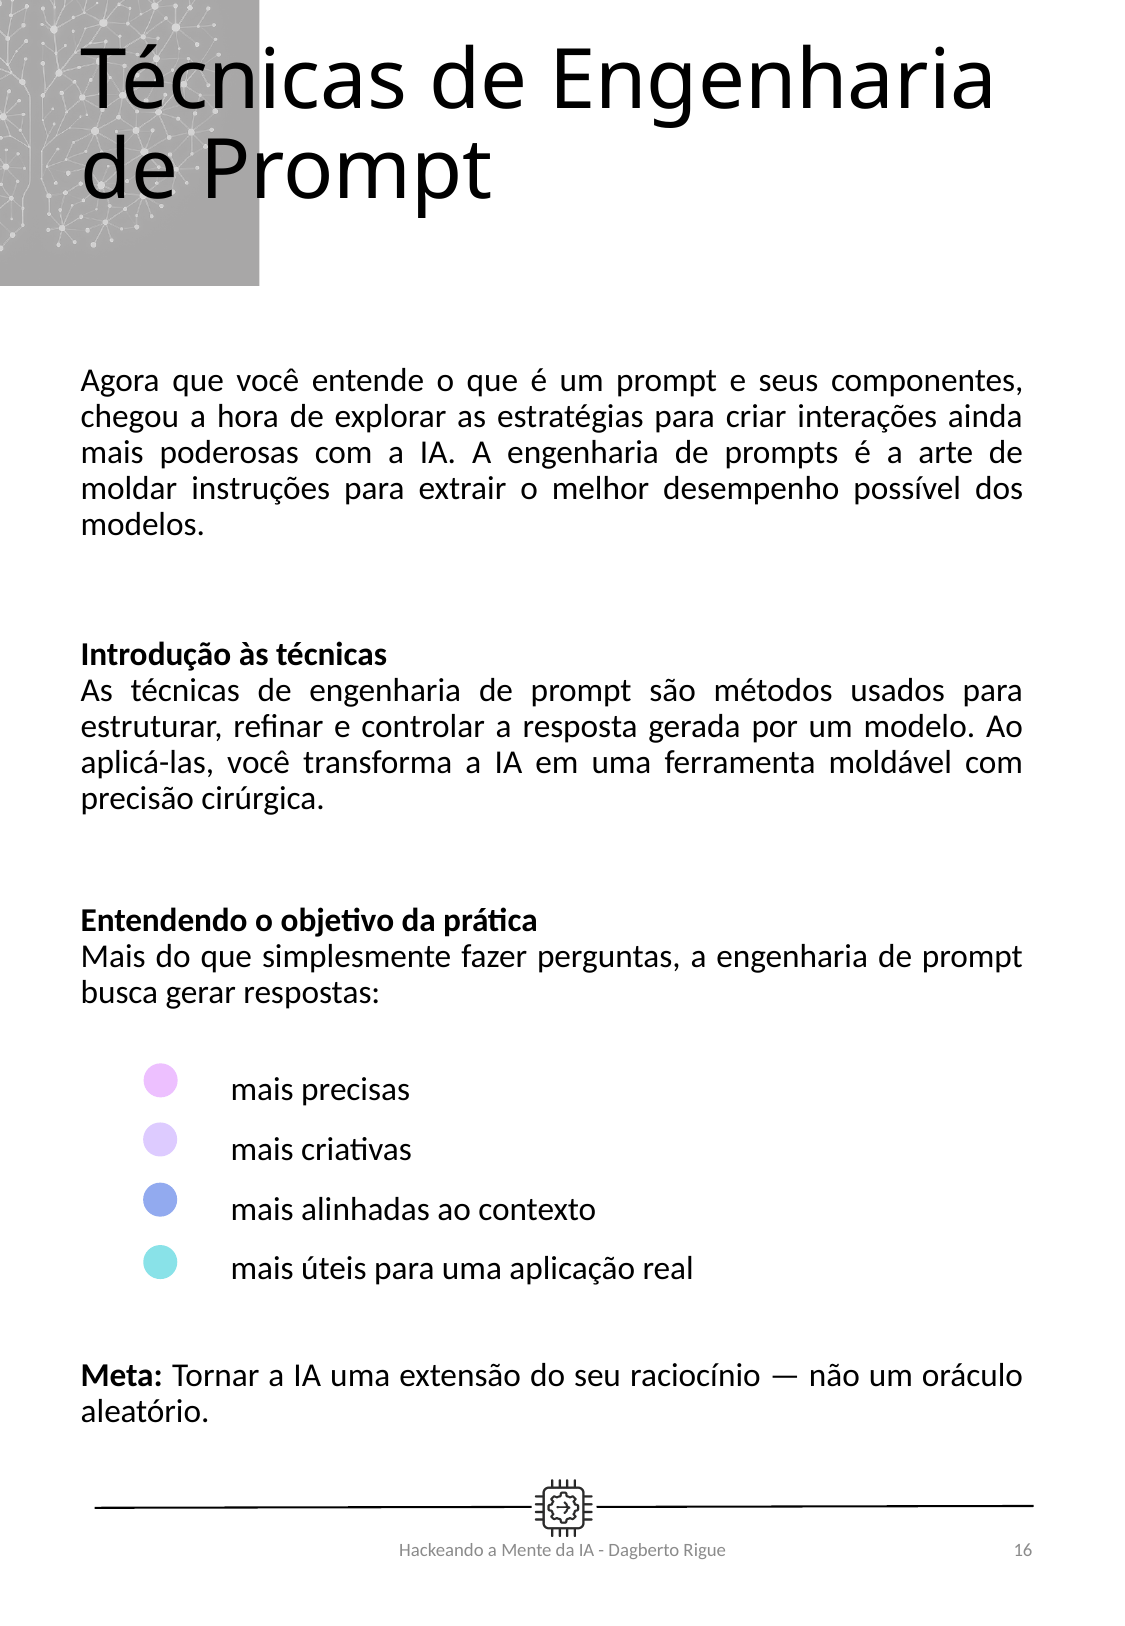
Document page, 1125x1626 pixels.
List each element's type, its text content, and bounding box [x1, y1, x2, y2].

text_box Entendendo o objetivo da prática Mais do que simplesmente fazer perguntas, a engenharia de prompt busca gerar respostas: mais precisas mais criativas mais alinhadas ao contexto mais úteis para uma aplicação real Meta: Tornar a IA uma extensão do seu raciocínio — não um oráculo aleatório. [65, 878, 1040, 1438]
slide_number 16 [794, 1506, 1048, 1593]
footer Hackeando a Mente da IA - Dagberto Rigue [372, 1508, 753, 1593]
text_box Técnicas de Engenharia de Prompt [260, 30, 1060, 225]
picture [531, 1475, 597, 1538]
picture [0, 0, 260, 286]
text_box Introdução às técnicas As técnicas de engenharia de prompt são métodos usados para estruturar, refinar e controlar a resposta gerada por um modelo. Ao aplicá-las, você transforma a IA em uma ferramenta moldável com precisão cirúrgica. [65, 622, 1040, 825]
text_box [143, 1182, 178, 1217]
text_box Agora que você entende o que é um prompt e seus componentes, chegou a hora de explorar as estratégias para criar interações ainda mais poderosas com a IA. A engenharia de prompts é a arte de moldar instruções para extrair o melhor desempenho possível dos modelos. [65, 355, 1040, 550]
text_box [143, 1063, 178, 1098]
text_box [143, 1244, 178, 1279]
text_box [143, 1122, 178, 1157]
